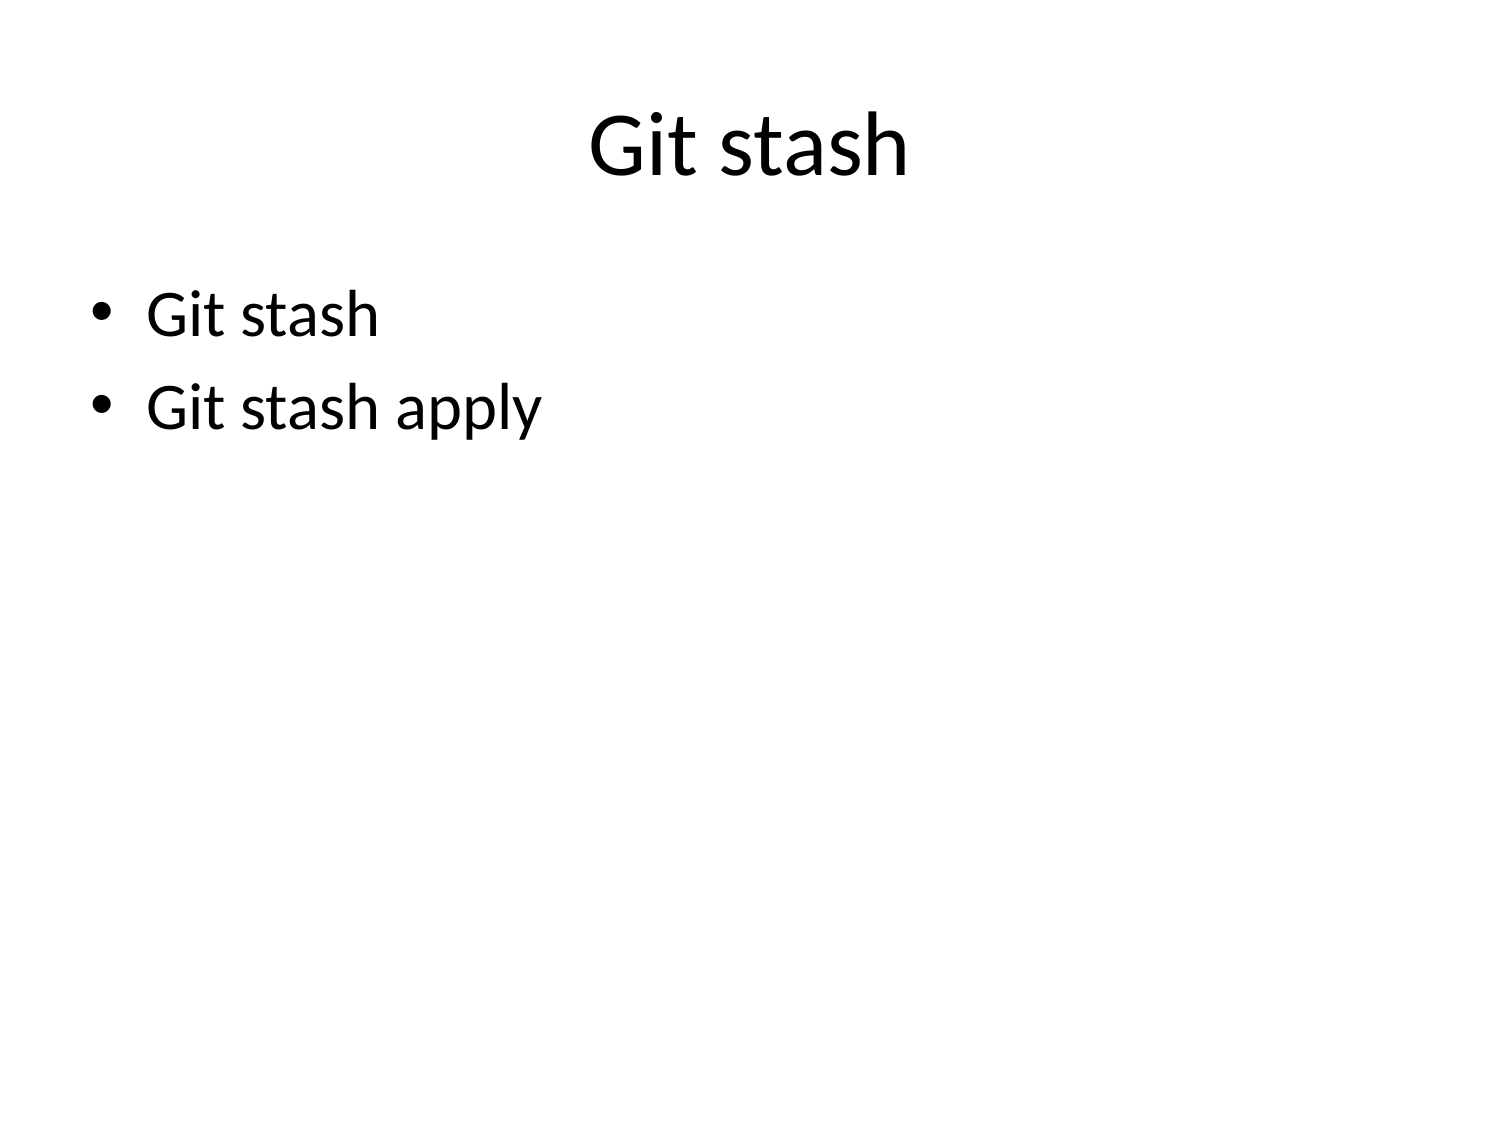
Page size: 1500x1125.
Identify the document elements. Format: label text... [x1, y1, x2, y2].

list Git stash Git stash apply [75, 262, 1425, 1005]
title Git stash [75, 45, 1425, 233]
